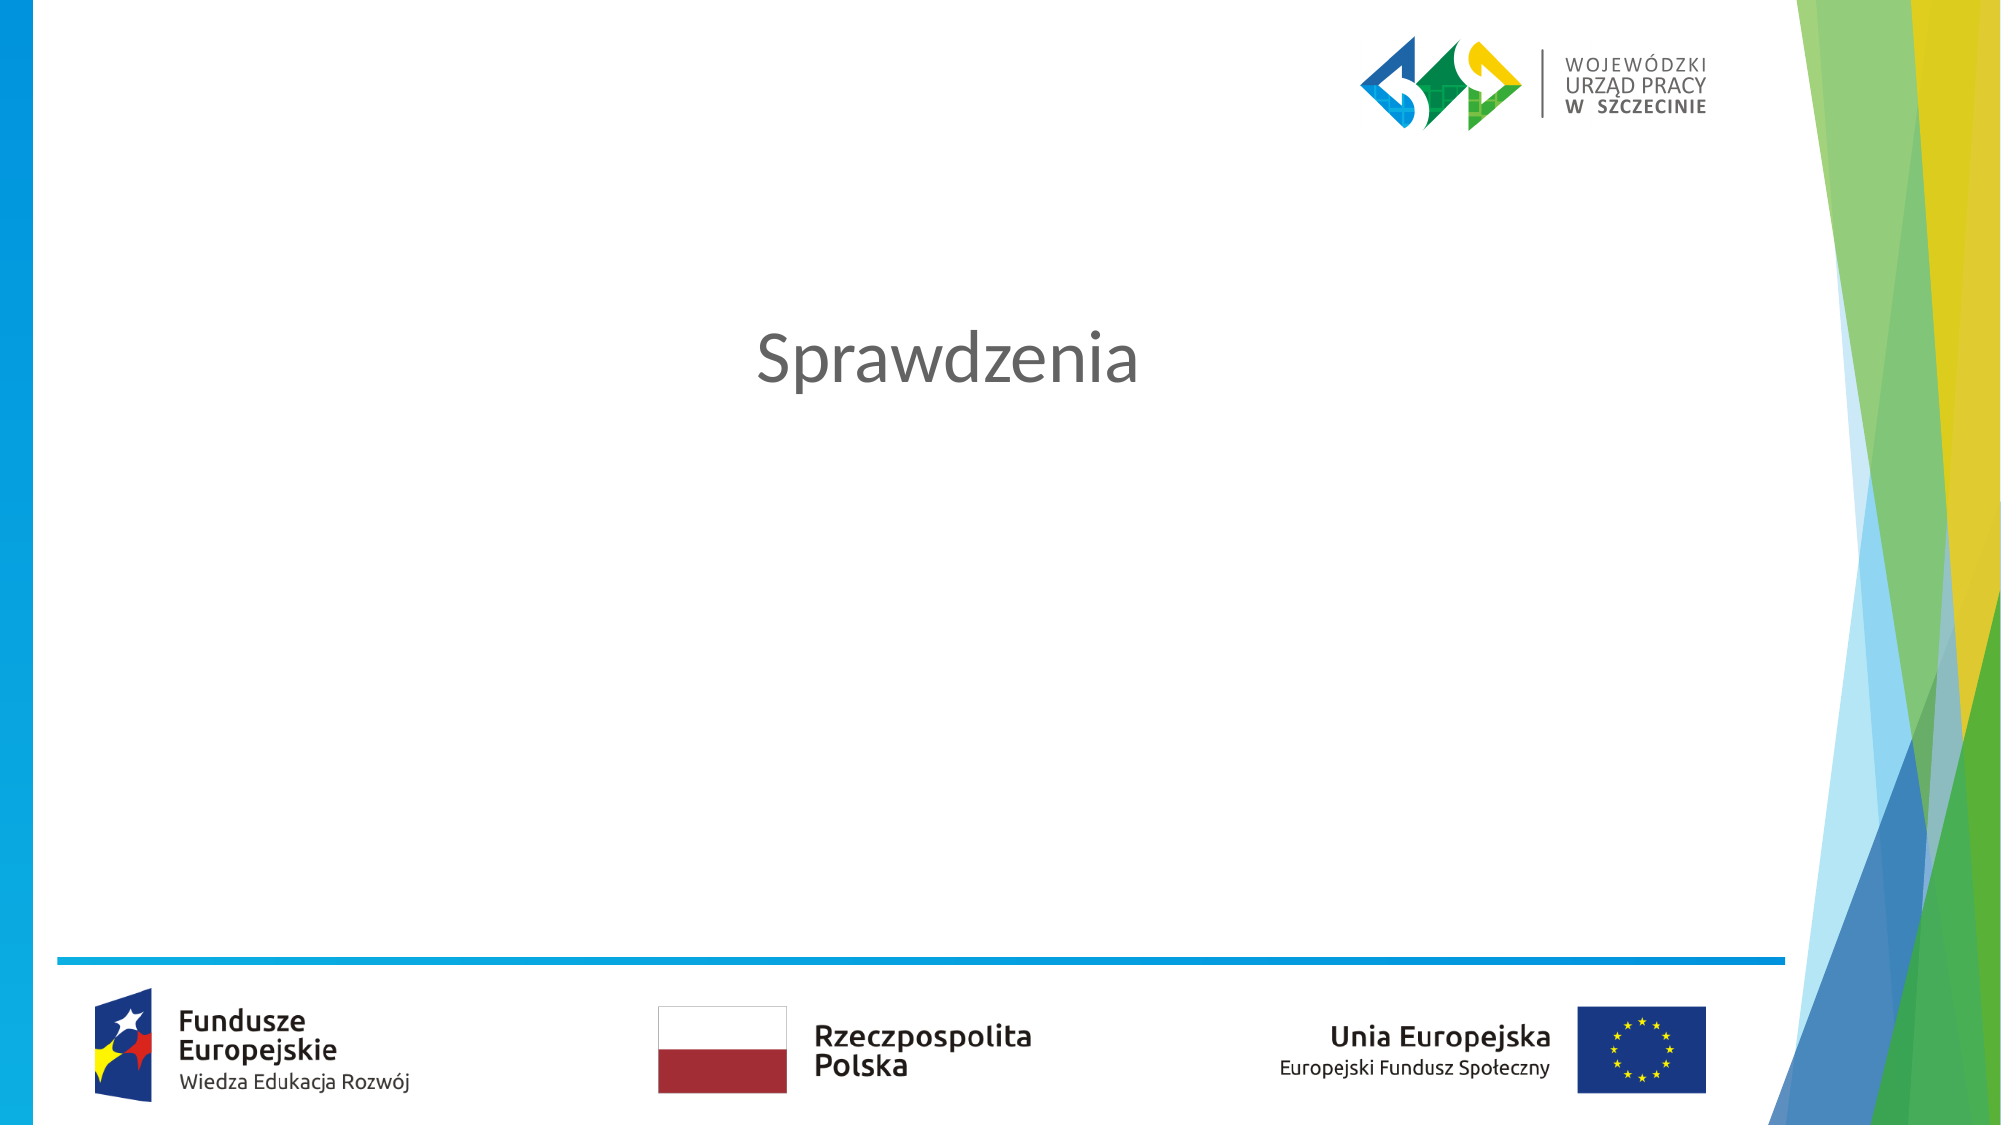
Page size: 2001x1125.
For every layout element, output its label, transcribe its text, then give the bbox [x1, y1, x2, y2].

list Sprawdzenia [86, 299, 1812, 1043]
picture [95, 1043, 1706, 1102]
picture [1360, 36, 1706, 131]
